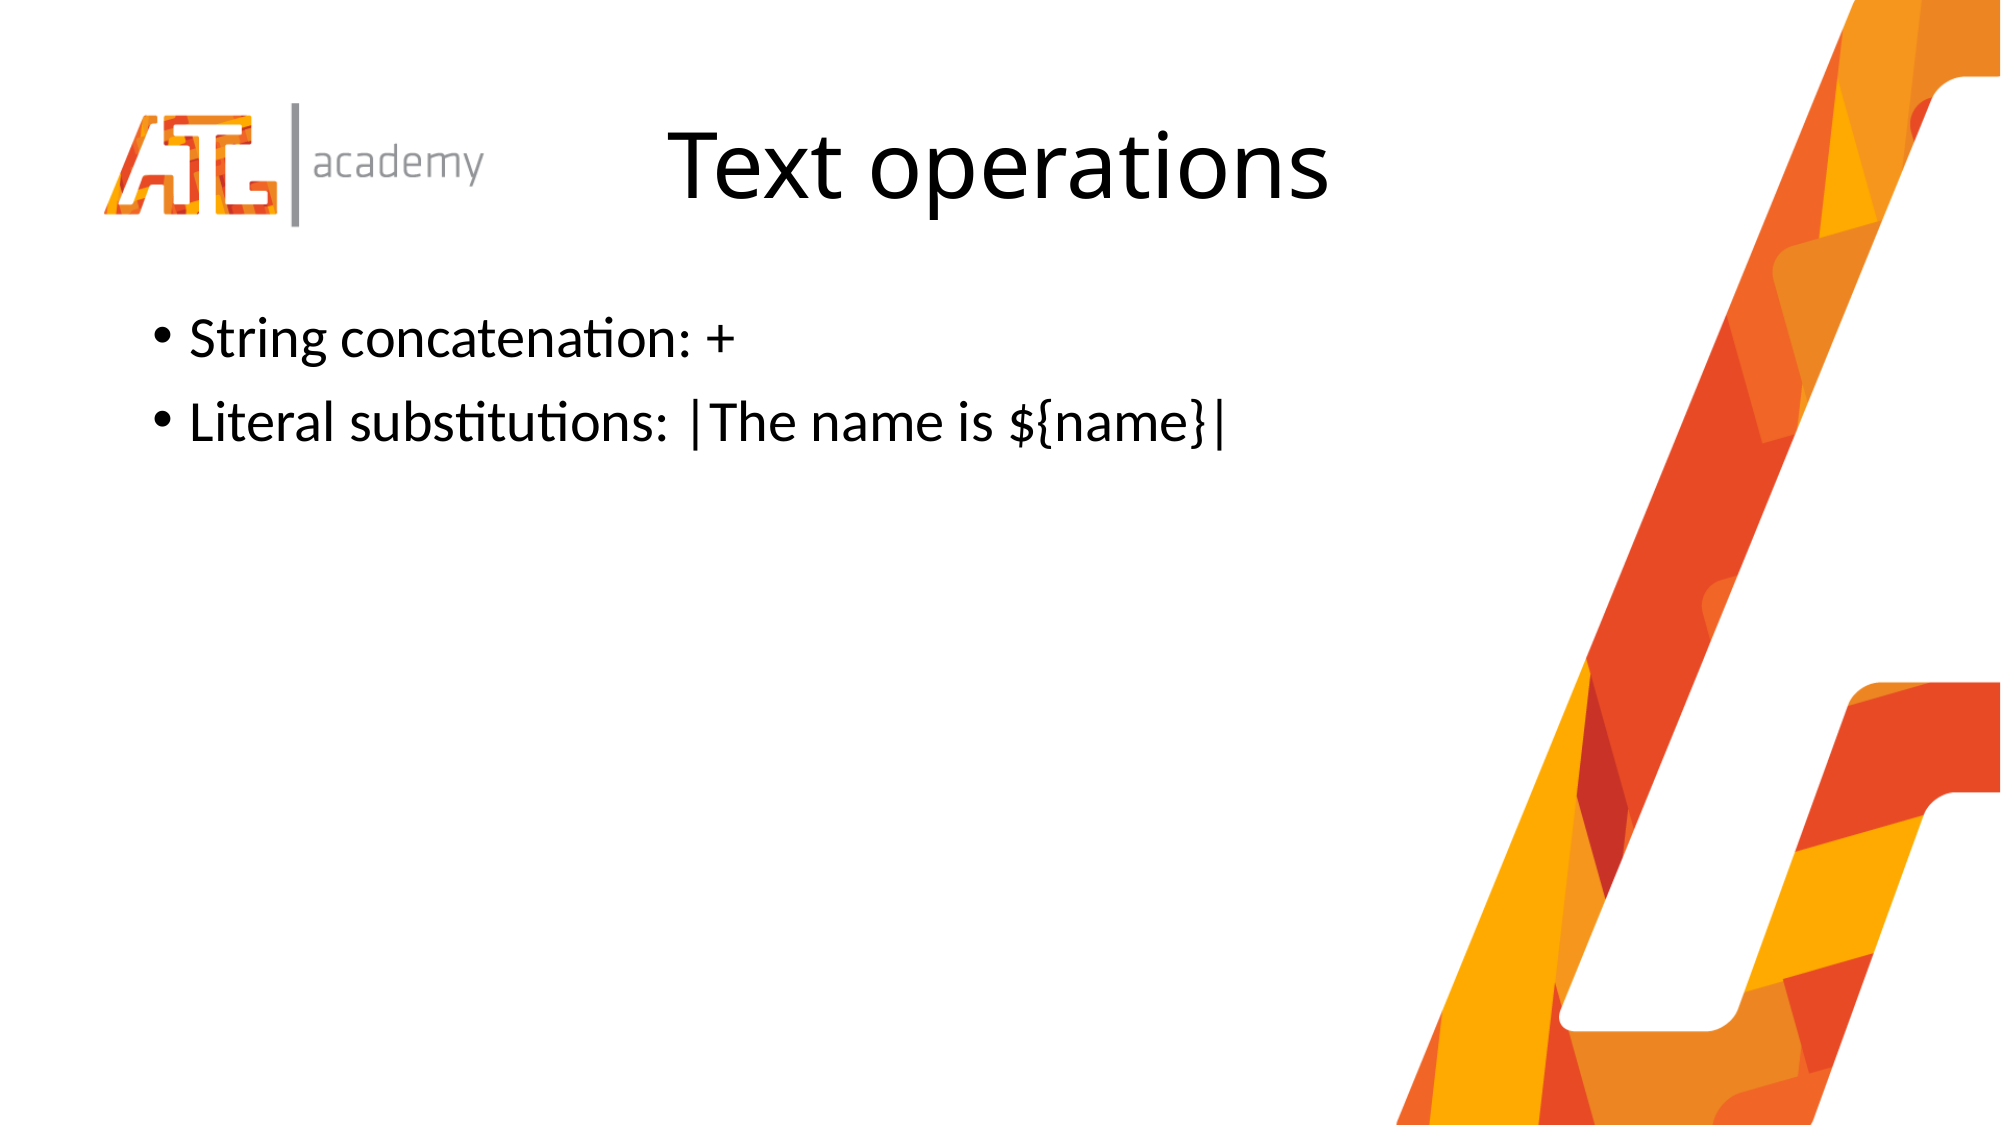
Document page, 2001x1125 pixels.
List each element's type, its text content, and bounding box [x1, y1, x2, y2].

picture [0, 0, 2001, 1125]
title Text operations [137, 59, 1863, 278]
list String concatenation: + Literal substitutions: |The name is ${name}| [137, 299, 1863, 1014]
